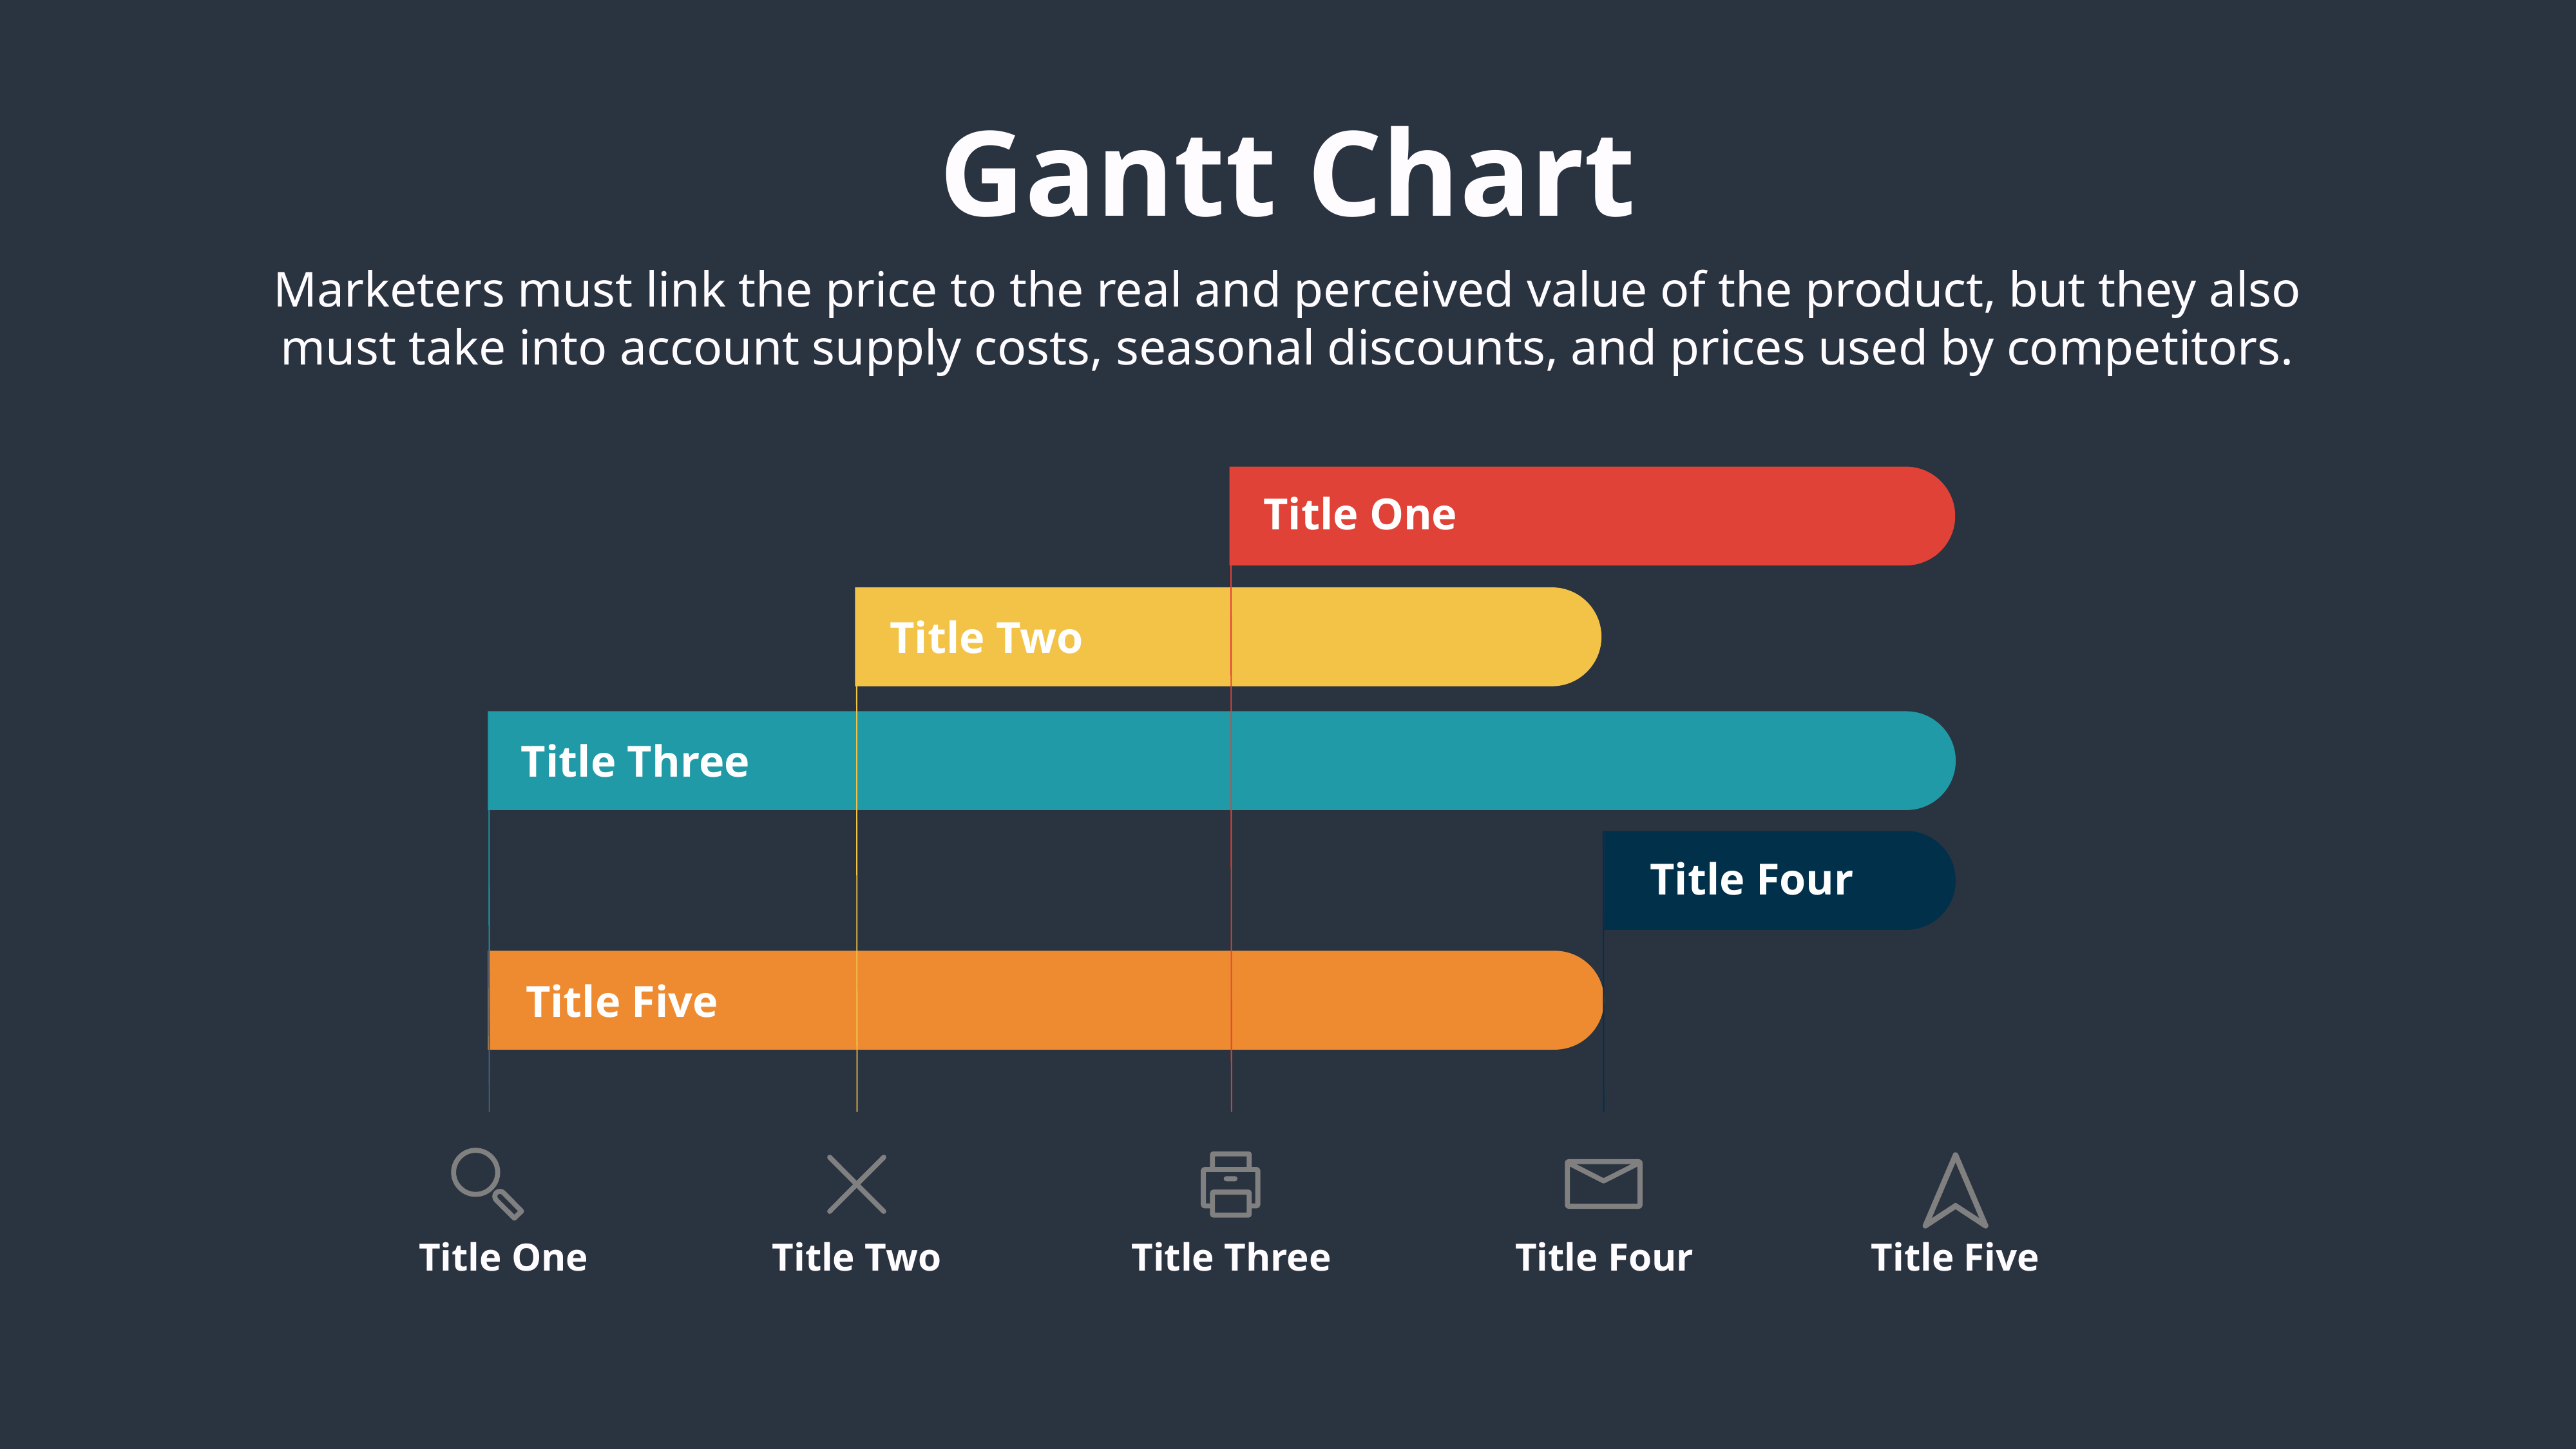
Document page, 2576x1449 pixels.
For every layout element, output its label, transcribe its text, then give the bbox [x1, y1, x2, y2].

text_box Title One [1254, 481, 1467, 543]
text_box [490, 951, 857, 1050]
text_box Gantt Chart [930, 93, 1646, 245]
text_box [488, 711, 1231, 810]
text_box [1201, 1151, 1261, 1218]
text_box Title Two [880, 605, 1093, 667]
text_box Title Four [1640, 847, 1864, 909]
text_box [1922, 1152, 1989, 1228]
text_box [857, 951, 1231, 1050]
text_box Title Five [516, 969, 729, 1030]
text_box [451, 1148, 501, 1197]
text_box [492, 1189, 524, 1221]
text_box [1604, 831, 1956, 930]
text_box Title Five [1861, 1228, 2050, 1283]
text_box [1232, 951, 1603, 1050]
text_box [1229, 466, 1956, 566]
text_box [1565, 1159, 1643, 1209]
text_box [857, 587, 1231, 687]
text_box Title Three [511, 729, 760, 790]
text_box Title Two [762, 1228, 951, 1283]
text_box [827, 1155, 886, 1215]
text_box Marketers must link the price to the real and perceived value of the product, but they also must take into account supply costs, seasonal discounts, and prices used by competitors. [215, 253, 2361, 379]
text_box Title Four [1505, 1228, 1703, 1283]
text_box [1223, 1176, 1238, 1182]
text_box Title Three [1121, 1228, 1341, 1283]
text_box [1232, 711, 1956, 810]
text_box Title One [409, 1228, 598, 1283]
text_box [1232, 587, 1602, 687]
